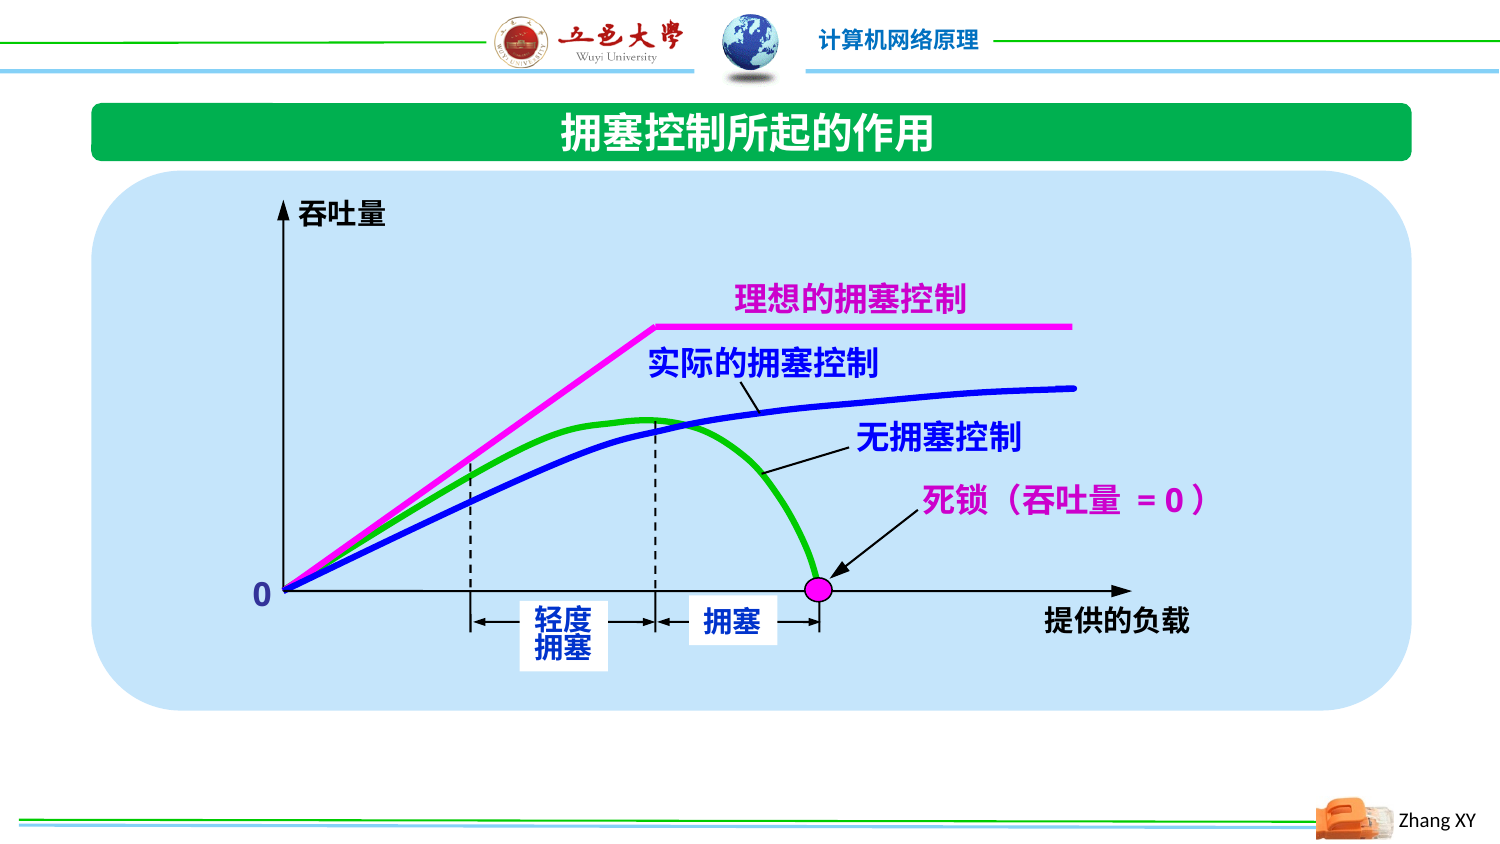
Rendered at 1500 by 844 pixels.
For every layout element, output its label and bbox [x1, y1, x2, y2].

picture [494, 15, 697, 69]
text_box [91, 99, 1412, 164]
picture [720, 12, 780, 88]
picture [1316, 796, 1394, 840]
text_box [89, 168, 1414, 713]
